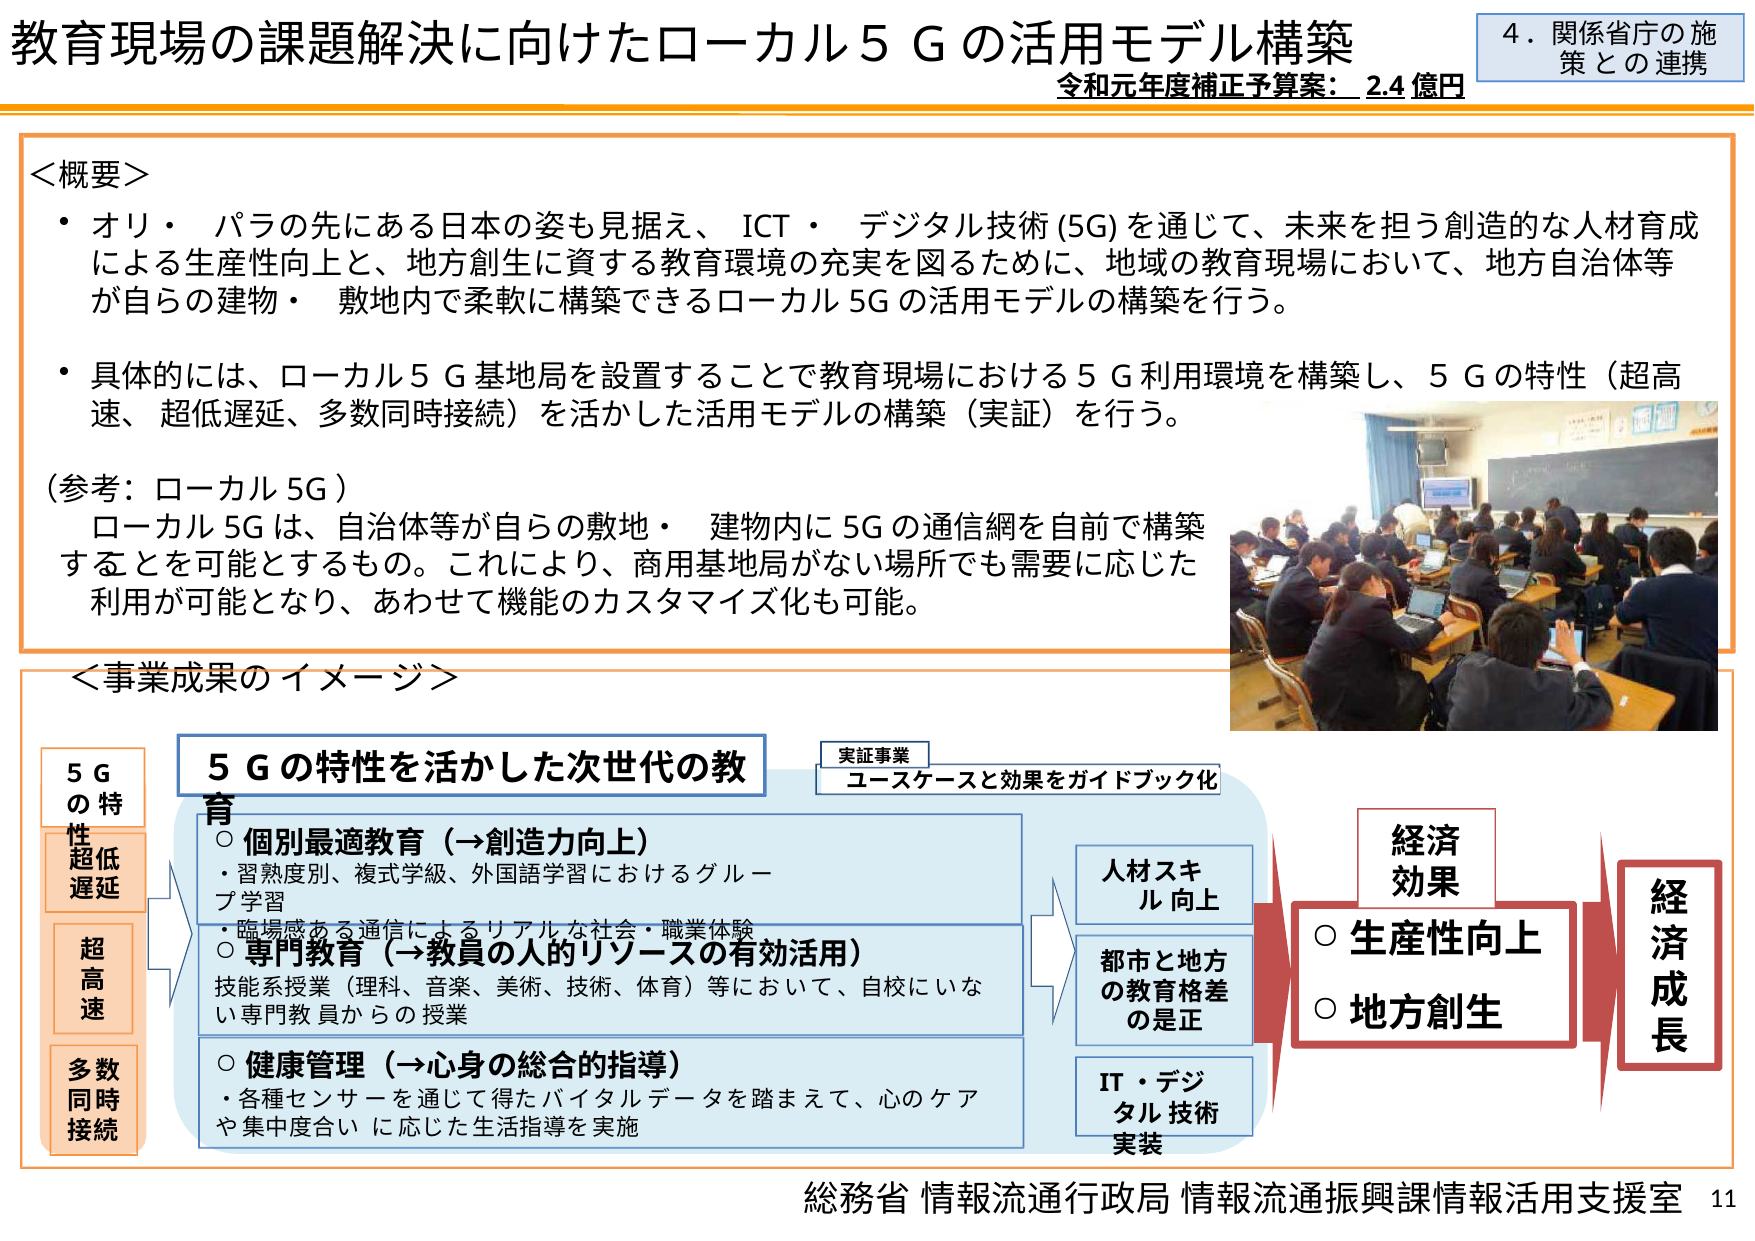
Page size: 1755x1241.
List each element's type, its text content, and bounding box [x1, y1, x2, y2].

text_box [18, 223, 24, 401]
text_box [176, 733, 767, 798]
title 教育現場の課題解決に向けたローカル５Gの活用モデル構築 令和元年度補正予算案： 2.4億円 [8, 12, 1466, 223]
text_box 11 [1707, 1178, 1740, 1213]
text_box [1356, 807, 1497, 910]
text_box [19, 401, 1735, 1170]
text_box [40, 747, 146, 828]
text_box ＜概要＞ オリ・パラの先にある日本の姿も見据え、 ICT・デジタル技術(5G)を通じて、未来を担う創造的な人材育成 による生産性向上と、地方創生に資する教育環境の充実を図るために、地域の教育現場において、地方自治体等 が自らの建物・敷地内で柔軟に構築できるローカル5Gの活用モデルの構築を行う。 具体的には、ローカル５G基地局を設置することで教育現場における５G利用環境を構築し、５Gの特性（超高速、 超低遅延、多数同時接続）を活かした活用モデルの構築（実証）を行う。 （参考：ローカル5G） ローカル5Gは、自治体等が自らの敷地・建物内に5Gの通信網を自前で構築する ことを可能とするもの。これにより、商用基地局がない場所でも需要に応じた 利用が可能となり、あわせて機能のカスタマイズ化も可能。 ＜事業成果のイメージ＞ [25, 139, 1737, 400]
text_box [0, 104, 8, 111]
text_box [1466, 104, 1754, 112]
text_box [1466, 132, 1736, 139]
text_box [819, 740, 931, 769]
text_box 総務省 情報流通行政局 情報流通振興課情報活用支援室 [801, 1181, 1695, 1219]
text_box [1476, 12, 1745, 83]
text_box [147, 833, 1578, 1114]
